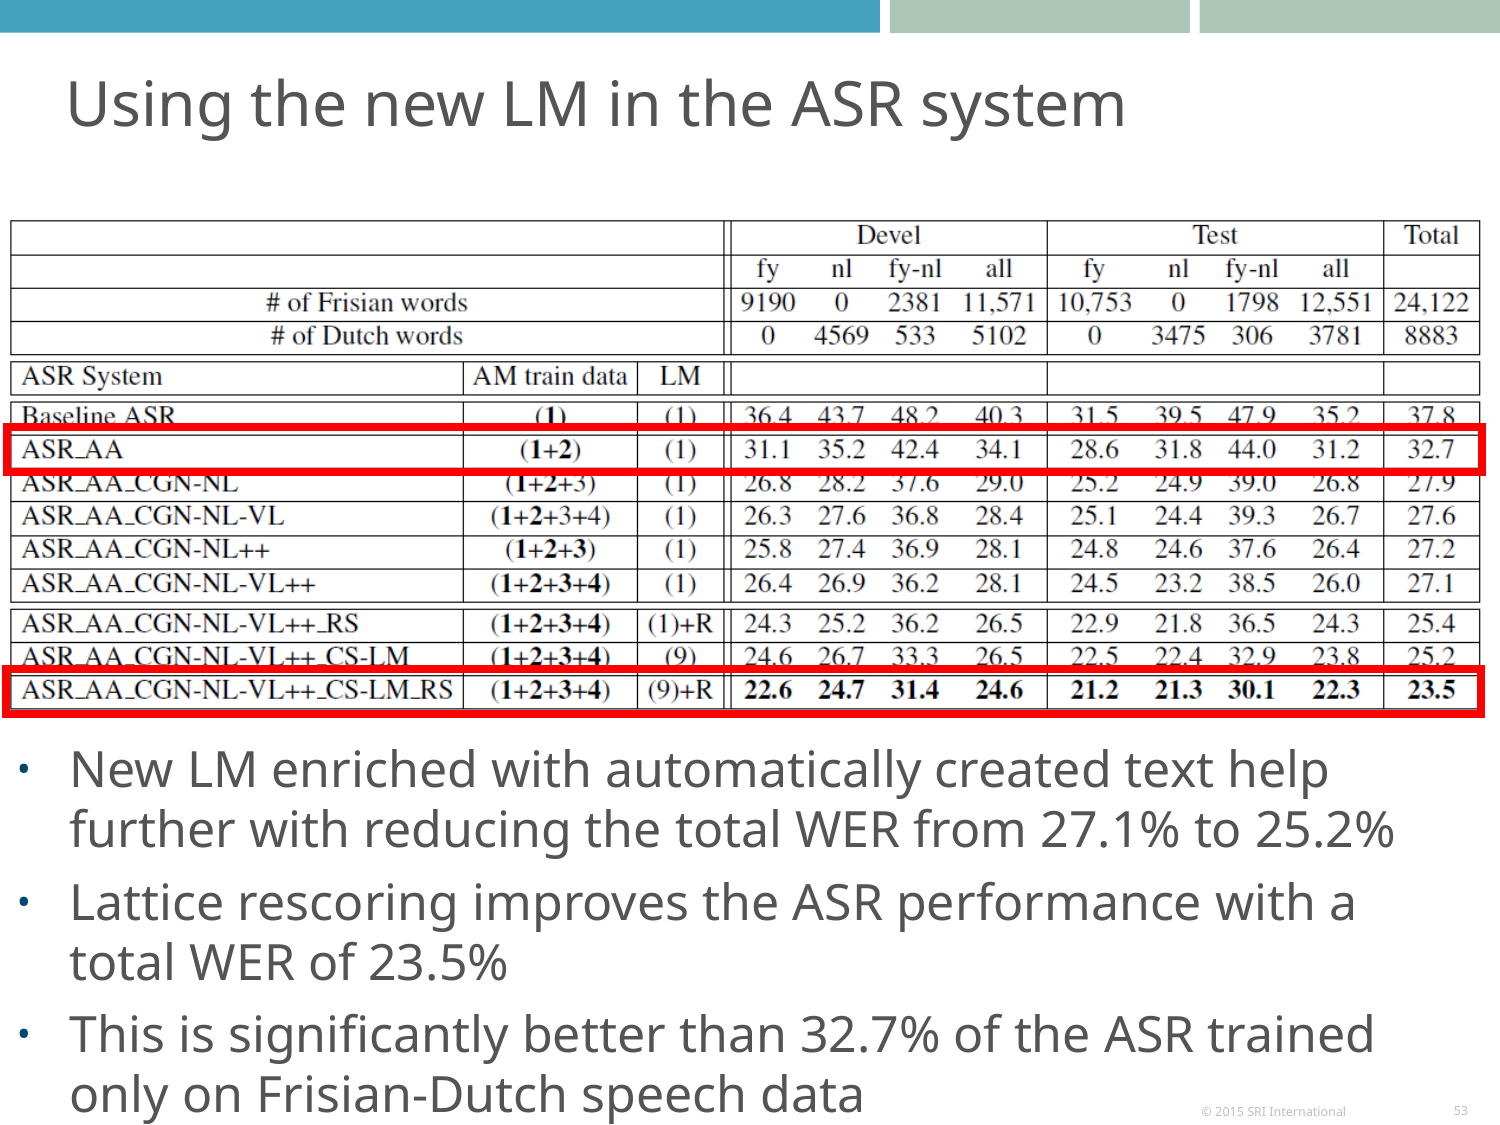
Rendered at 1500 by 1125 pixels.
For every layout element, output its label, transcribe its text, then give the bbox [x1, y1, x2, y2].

title Using the new LM in the ASR system [65, 38, 1435, 199]
picture [7, 212, 1491, 720]
text_box [0, 212, 1492, 1125]
text_box [1, 199, 1500, 1125]
text_box New LM enriched with automatically created text help further with reducing the total WER from 27.1% to 25.2% Lattice rescoring improves the ASR performance with a total WER of 23.5% This is significantly better than 32.7% of the ASR trained only on Frisian-Dutch speech data [1, 730, 1480, 1036]
